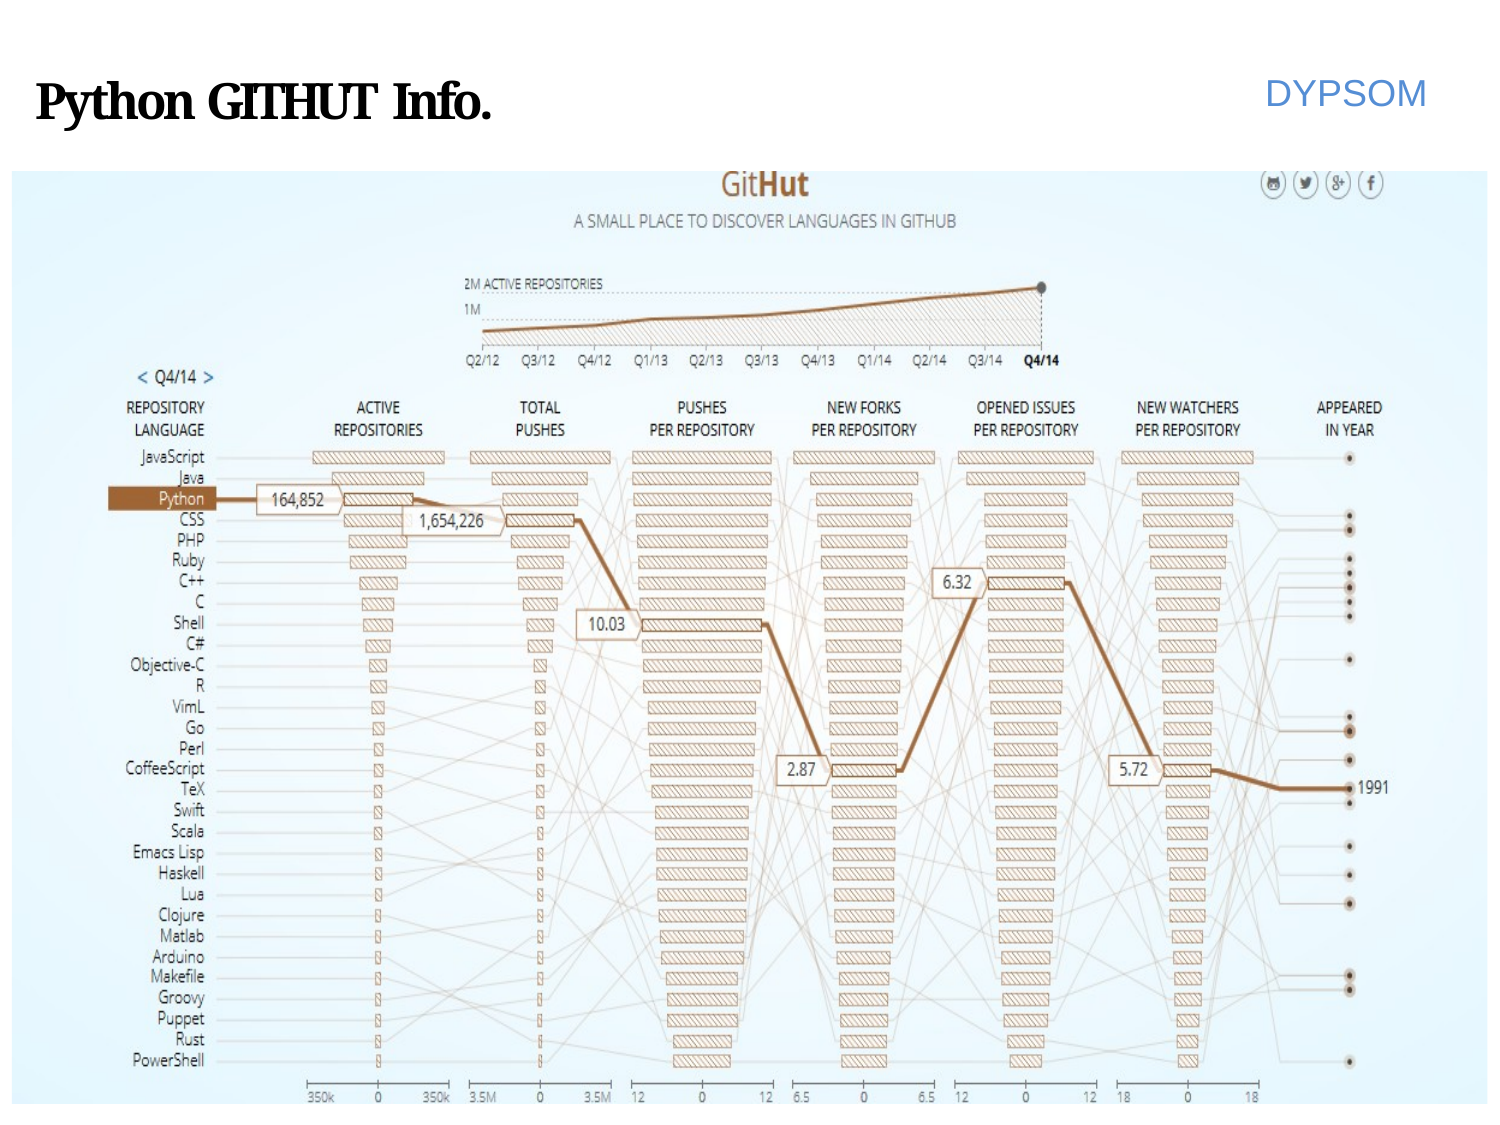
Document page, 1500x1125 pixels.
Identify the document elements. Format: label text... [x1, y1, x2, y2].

title Python GITHUT Info. [24, 3, 503, 171]
text_box [11, 171, 1488, 1104]
text_box DYPSOM [1263, 66, 1474, 114]
